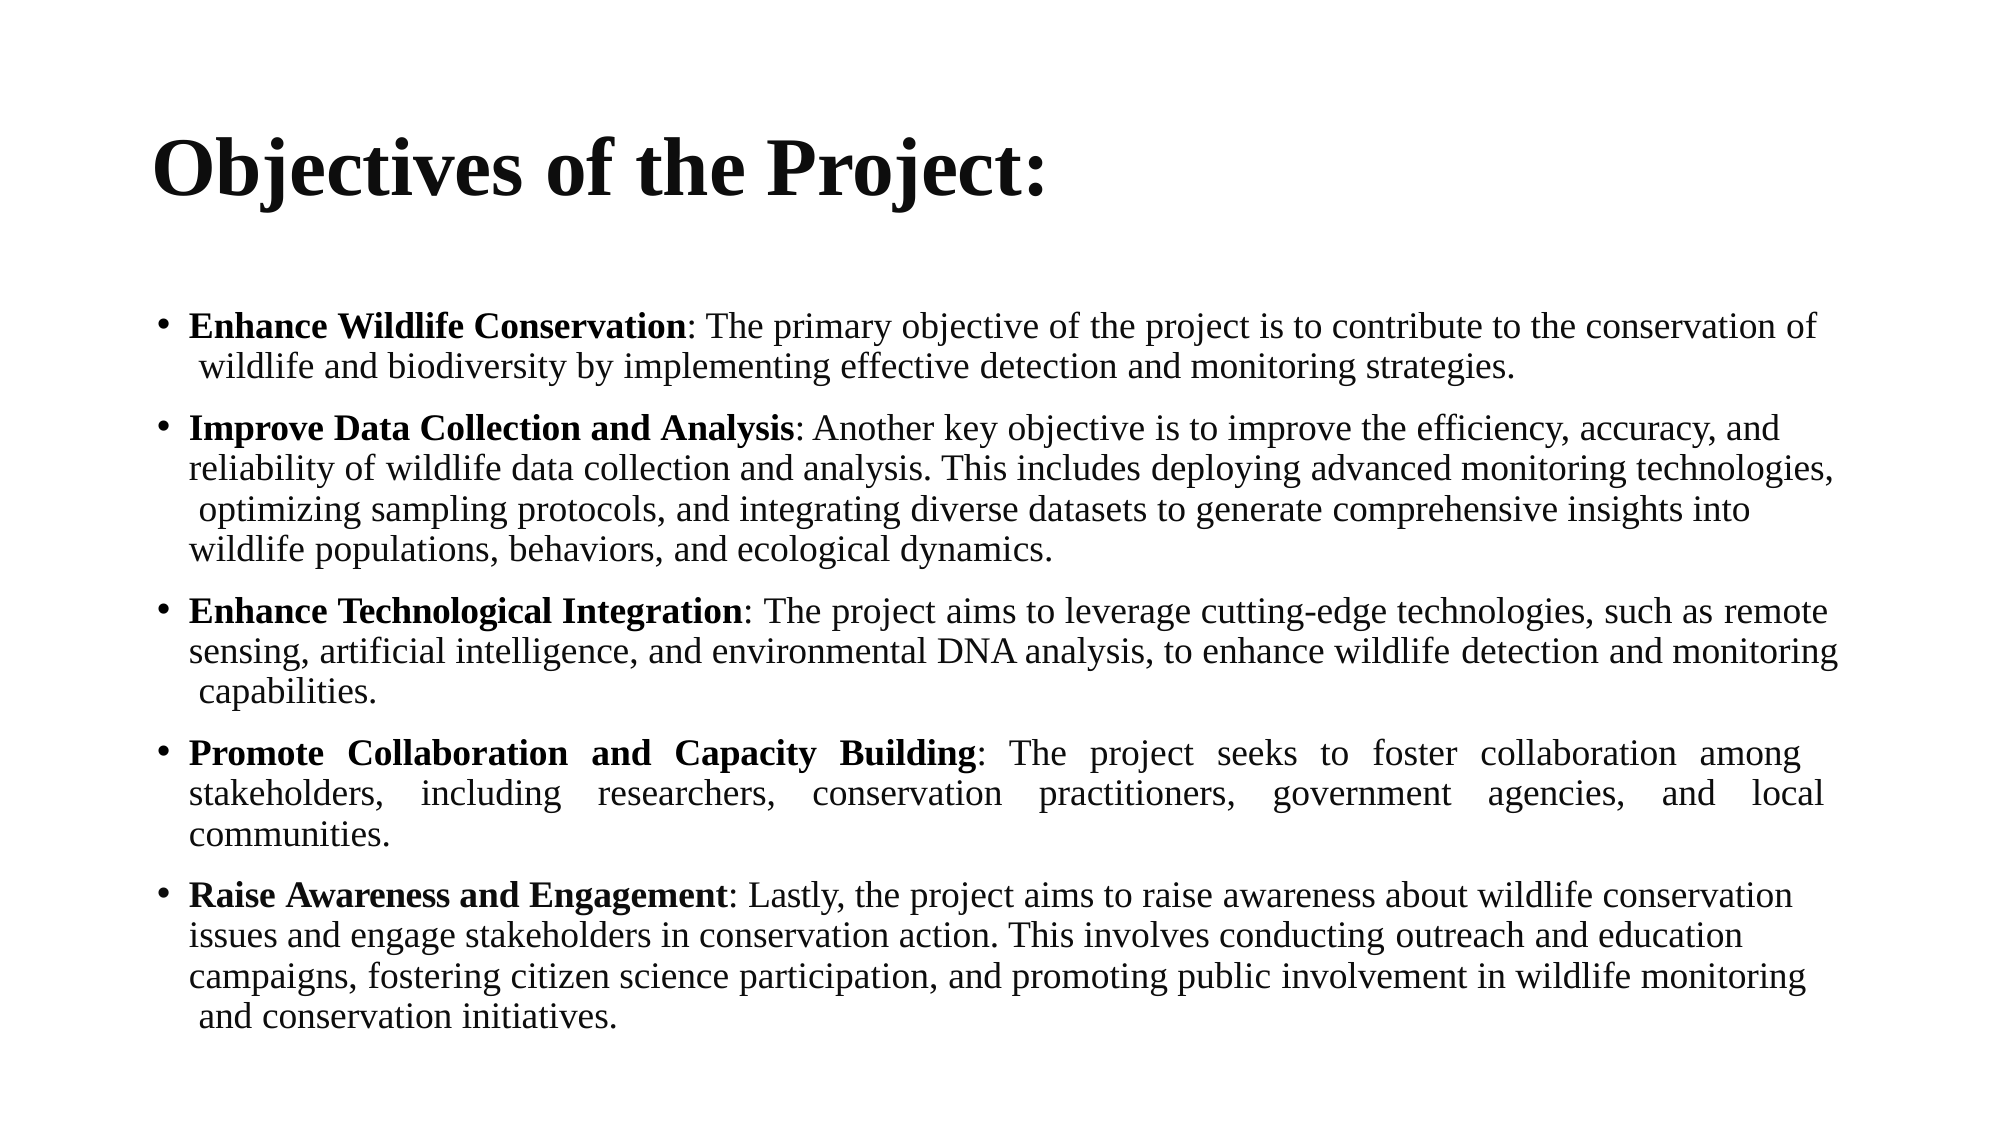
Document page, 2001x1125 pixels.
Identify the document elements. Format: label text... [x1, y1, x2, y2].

title Objectives of the Project: [149, 110, 1056, 301]
text_box Enhance Wildlife Conservation: The primary objective of the project is to contribute to the conservation of wildlife and biodiversity by implementing effective detection and monitoring strategies. Improve Data Collection and Analysis: Another key objective is to improve the efficiency, accuracy, and reliability of wildlife data collection and analysis. This includes deploying advanced monitoring technologies, optimizing sampling protocols, and integrating diverse datasets to generate comprehensive insights into wildlife populations, behaviors, and ecological dynamics. Enhance Technological Integration: The project aims to leverage cutting-edge technologies, such as remote sensing, artificial intelligence, and environmental DNA analysis, to enhance wildlife detection and monitoring capabilities. Promote Collaboration and Capacity Building: The project seeks to foster collaboration among stakeholders, including researchers, conservation practitioners, government agencies, and local communities. Raise Awareness and Engagement: Lastly, the project aims to raise awareness about wildlife conservation issues and engage stakeholders in conservation action. This involves conducting outreach and education campaigns, fostering citizen science participation, and promoting public involvement in wildlife monitoring and conservation initiatives. [155, 298, 1840, 1037]
